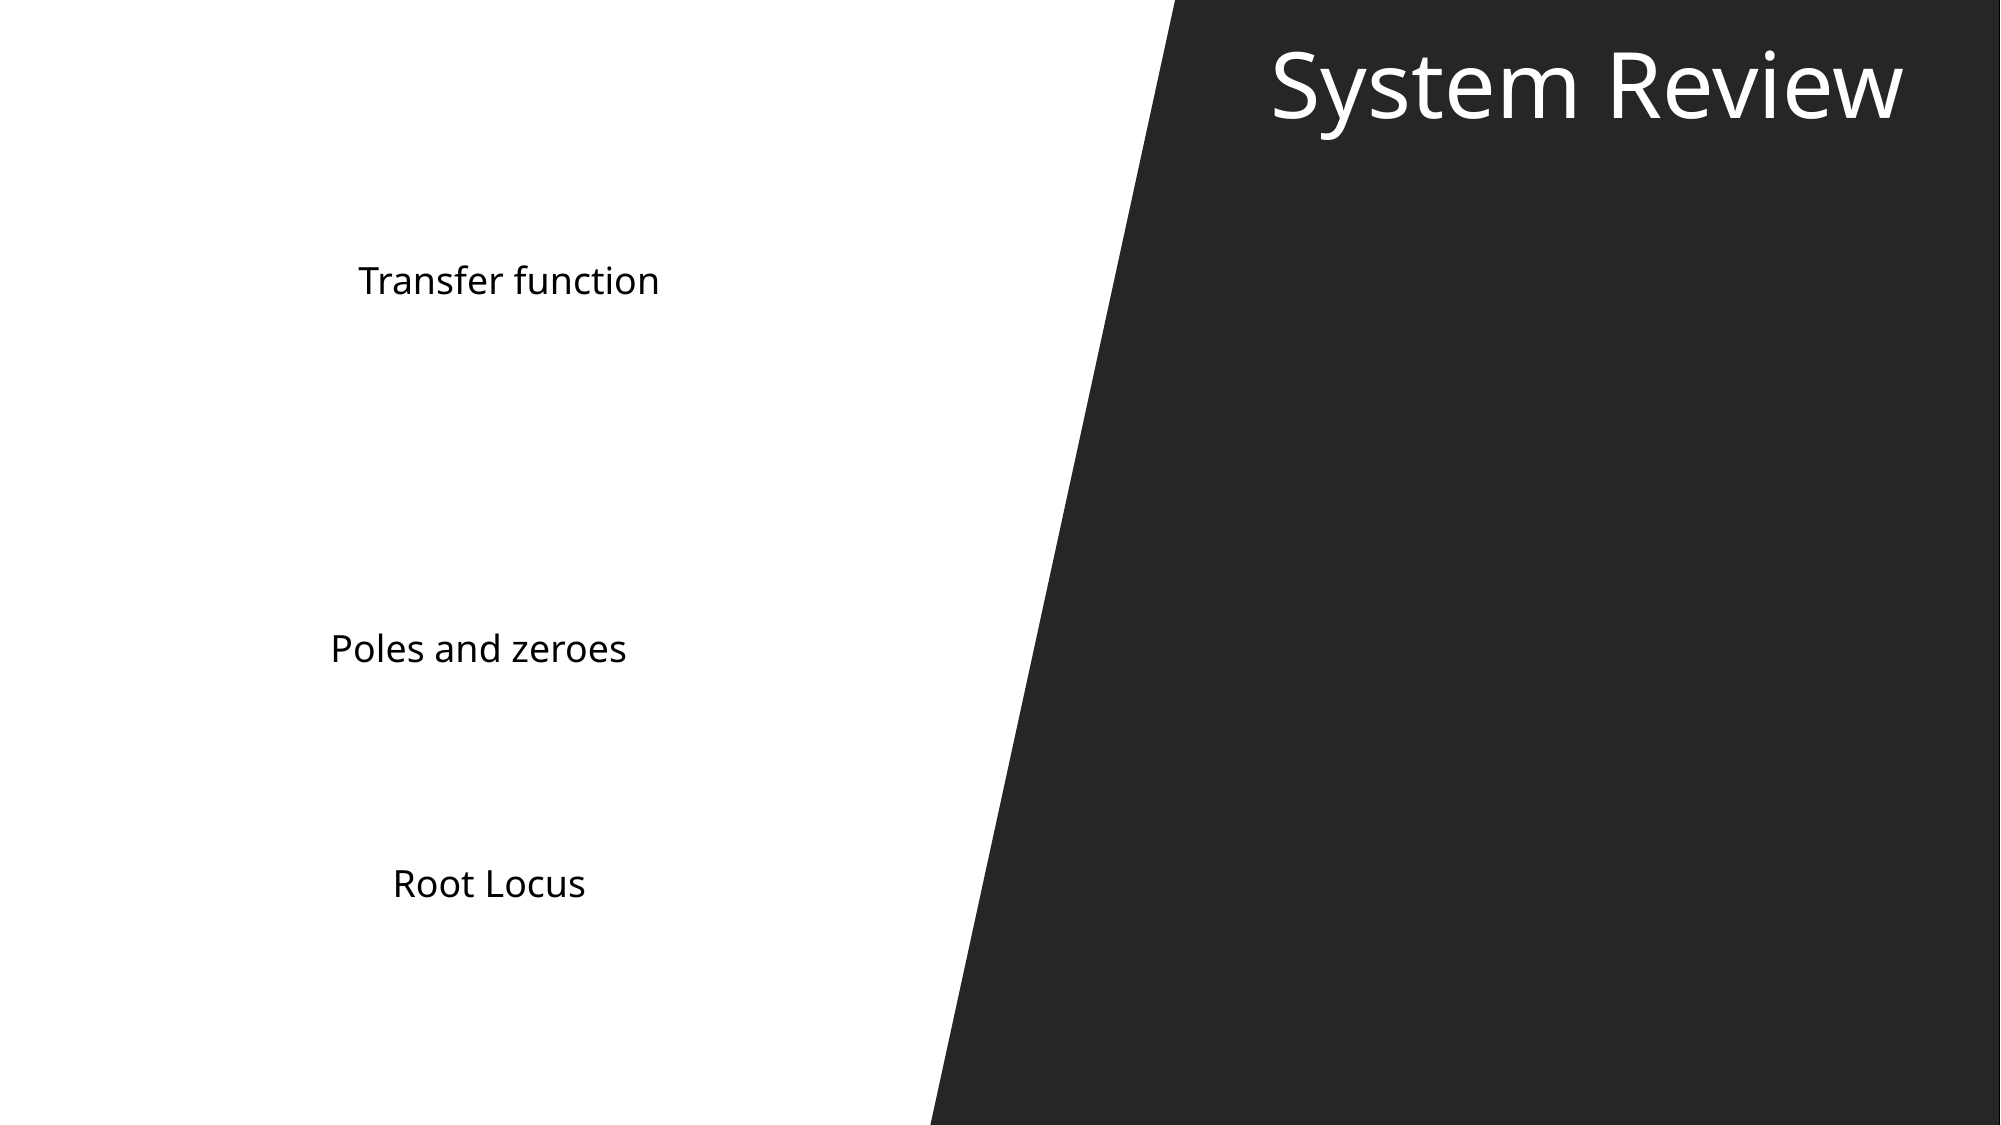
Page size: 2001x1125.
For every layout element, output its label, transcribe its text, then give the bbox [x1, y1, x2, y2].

text_box System Review [1255, 19, 1920, 145]
text_box Root Locus [377, 852, 602, 913]
text_box Poles and zeroes [315, 617, 643, 678]
text_box Transfer function [343, 249, 676, 310]
text_box [929, 0, 1999, 1125]
